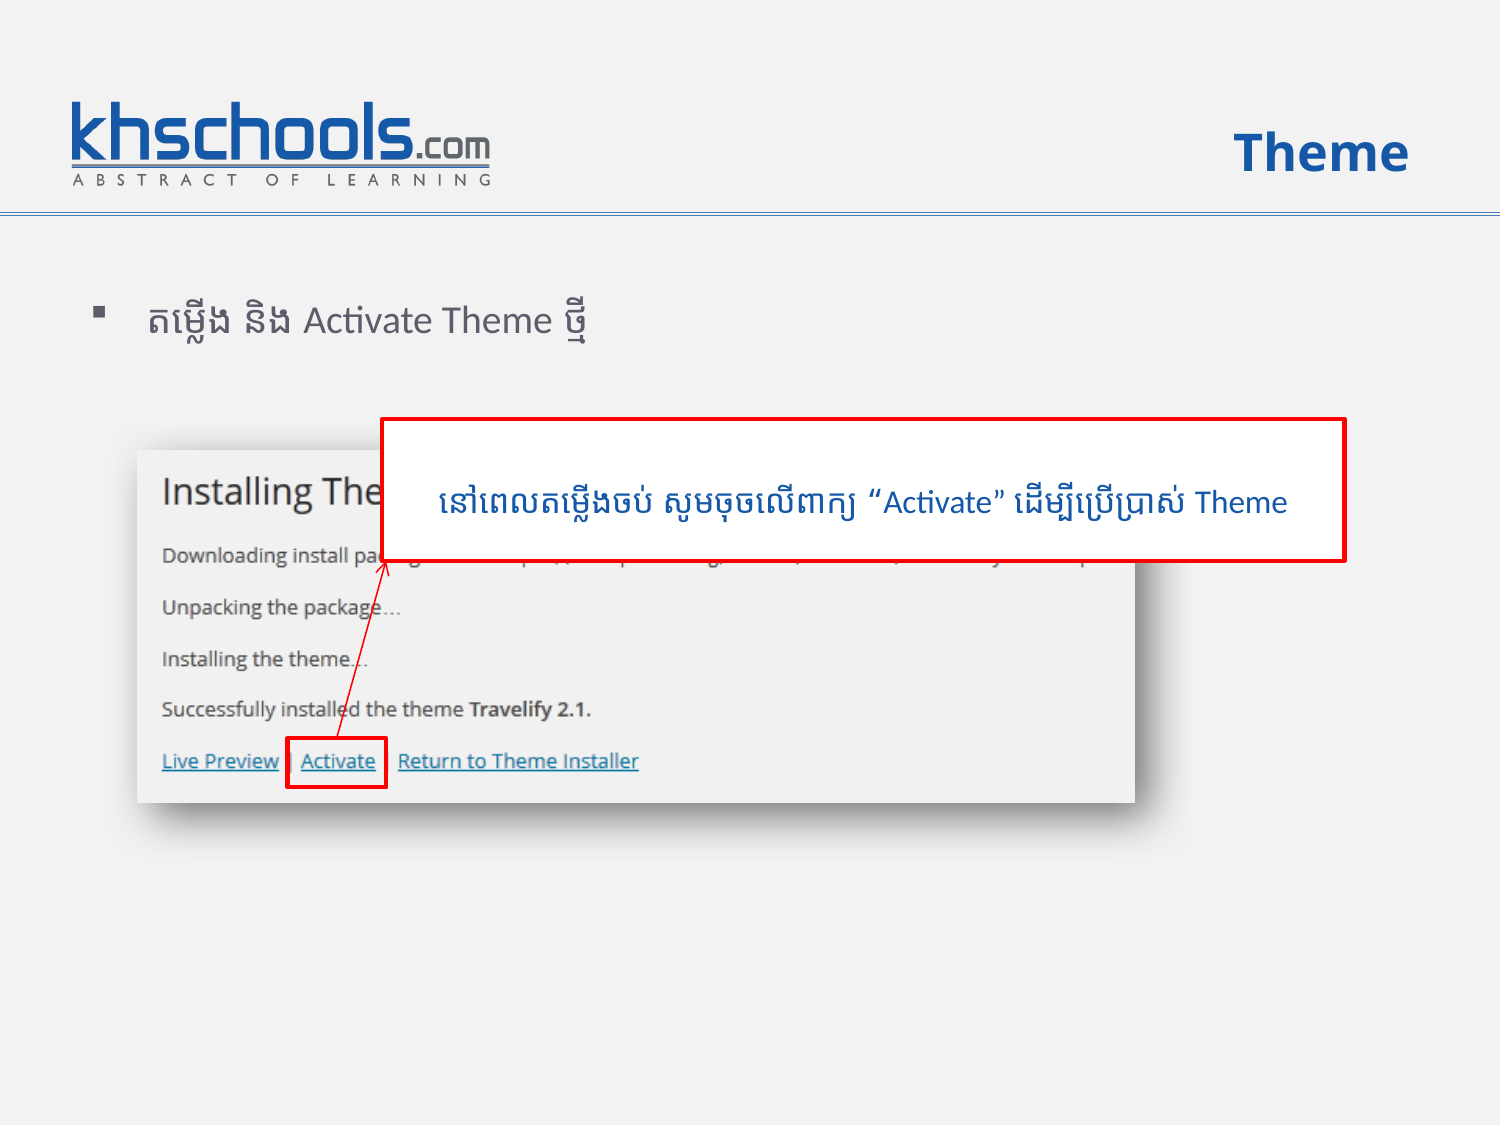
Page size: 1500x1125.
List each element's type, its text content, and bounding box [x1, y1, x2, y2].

picture [50, 99, 511, 188]
list តម្លើង និង Activate Theme ថ្មី [75, 262, 1425, 1005]
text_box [287, 418, 1345, 788]
picture [137, 450, 1135, 803]
title Theme [537, 112, 1425, 188]
